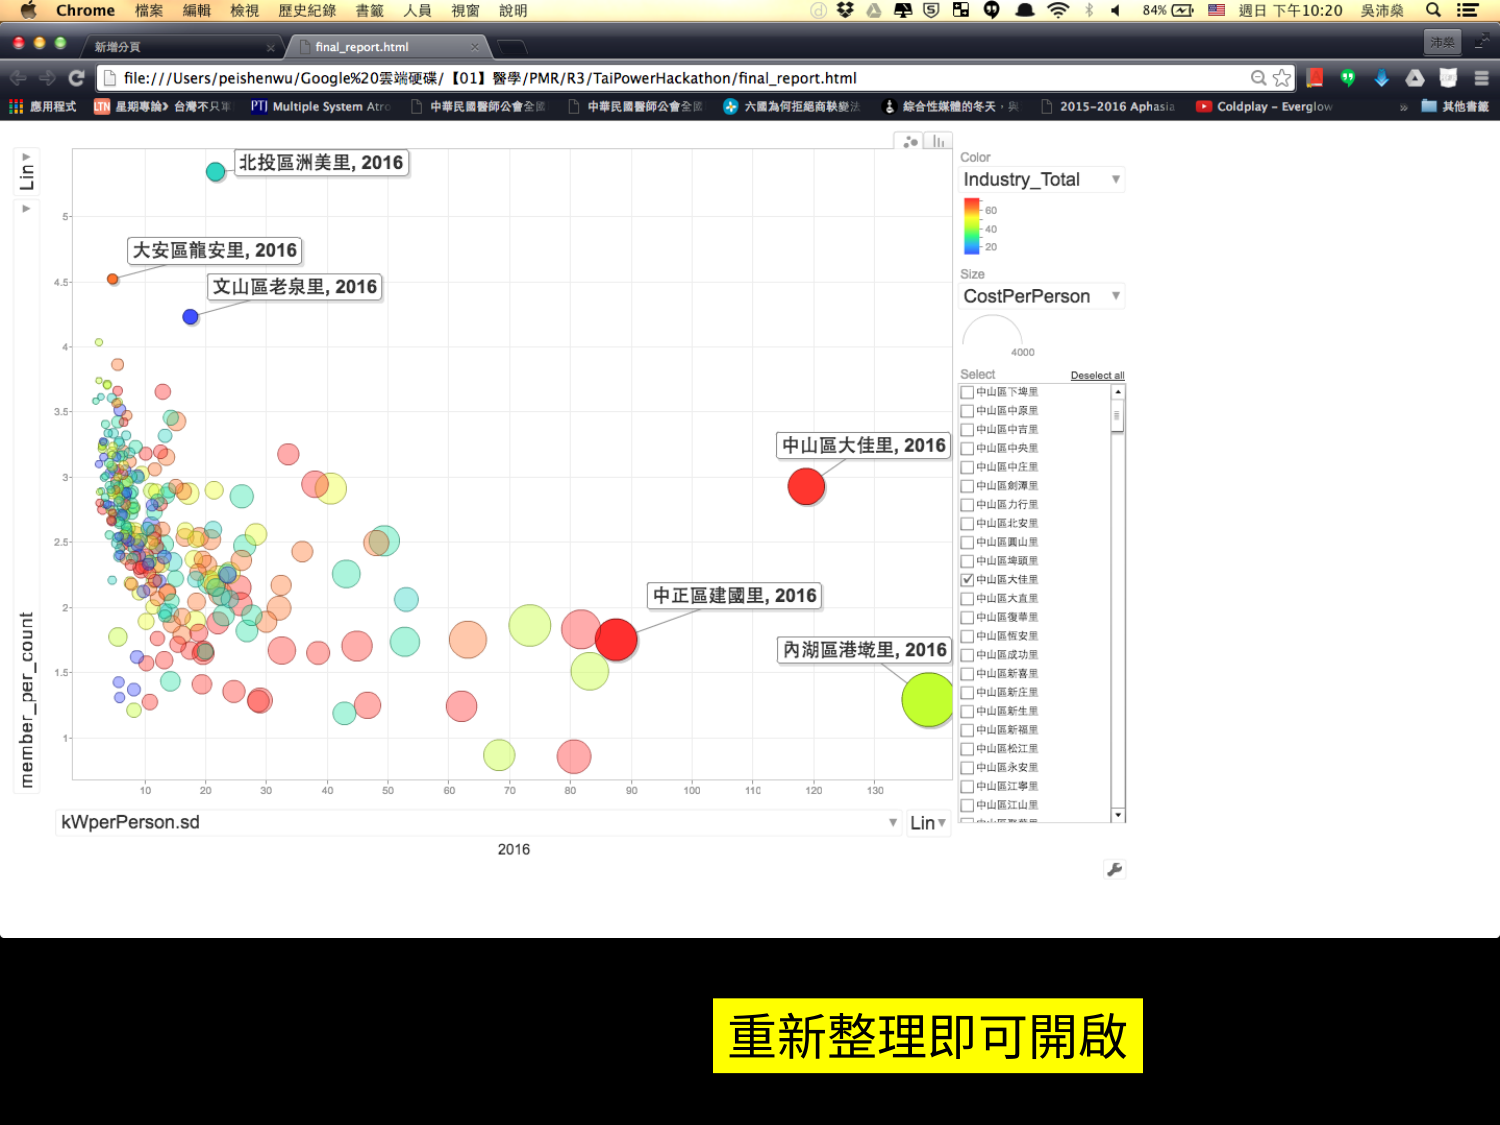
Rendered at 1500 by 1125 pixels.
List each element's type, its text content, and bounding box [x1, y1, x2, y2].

picture [0, 0, 1500, 938]
text_box 重新整理即可開啟 [713, 998, 1143, 1074]
